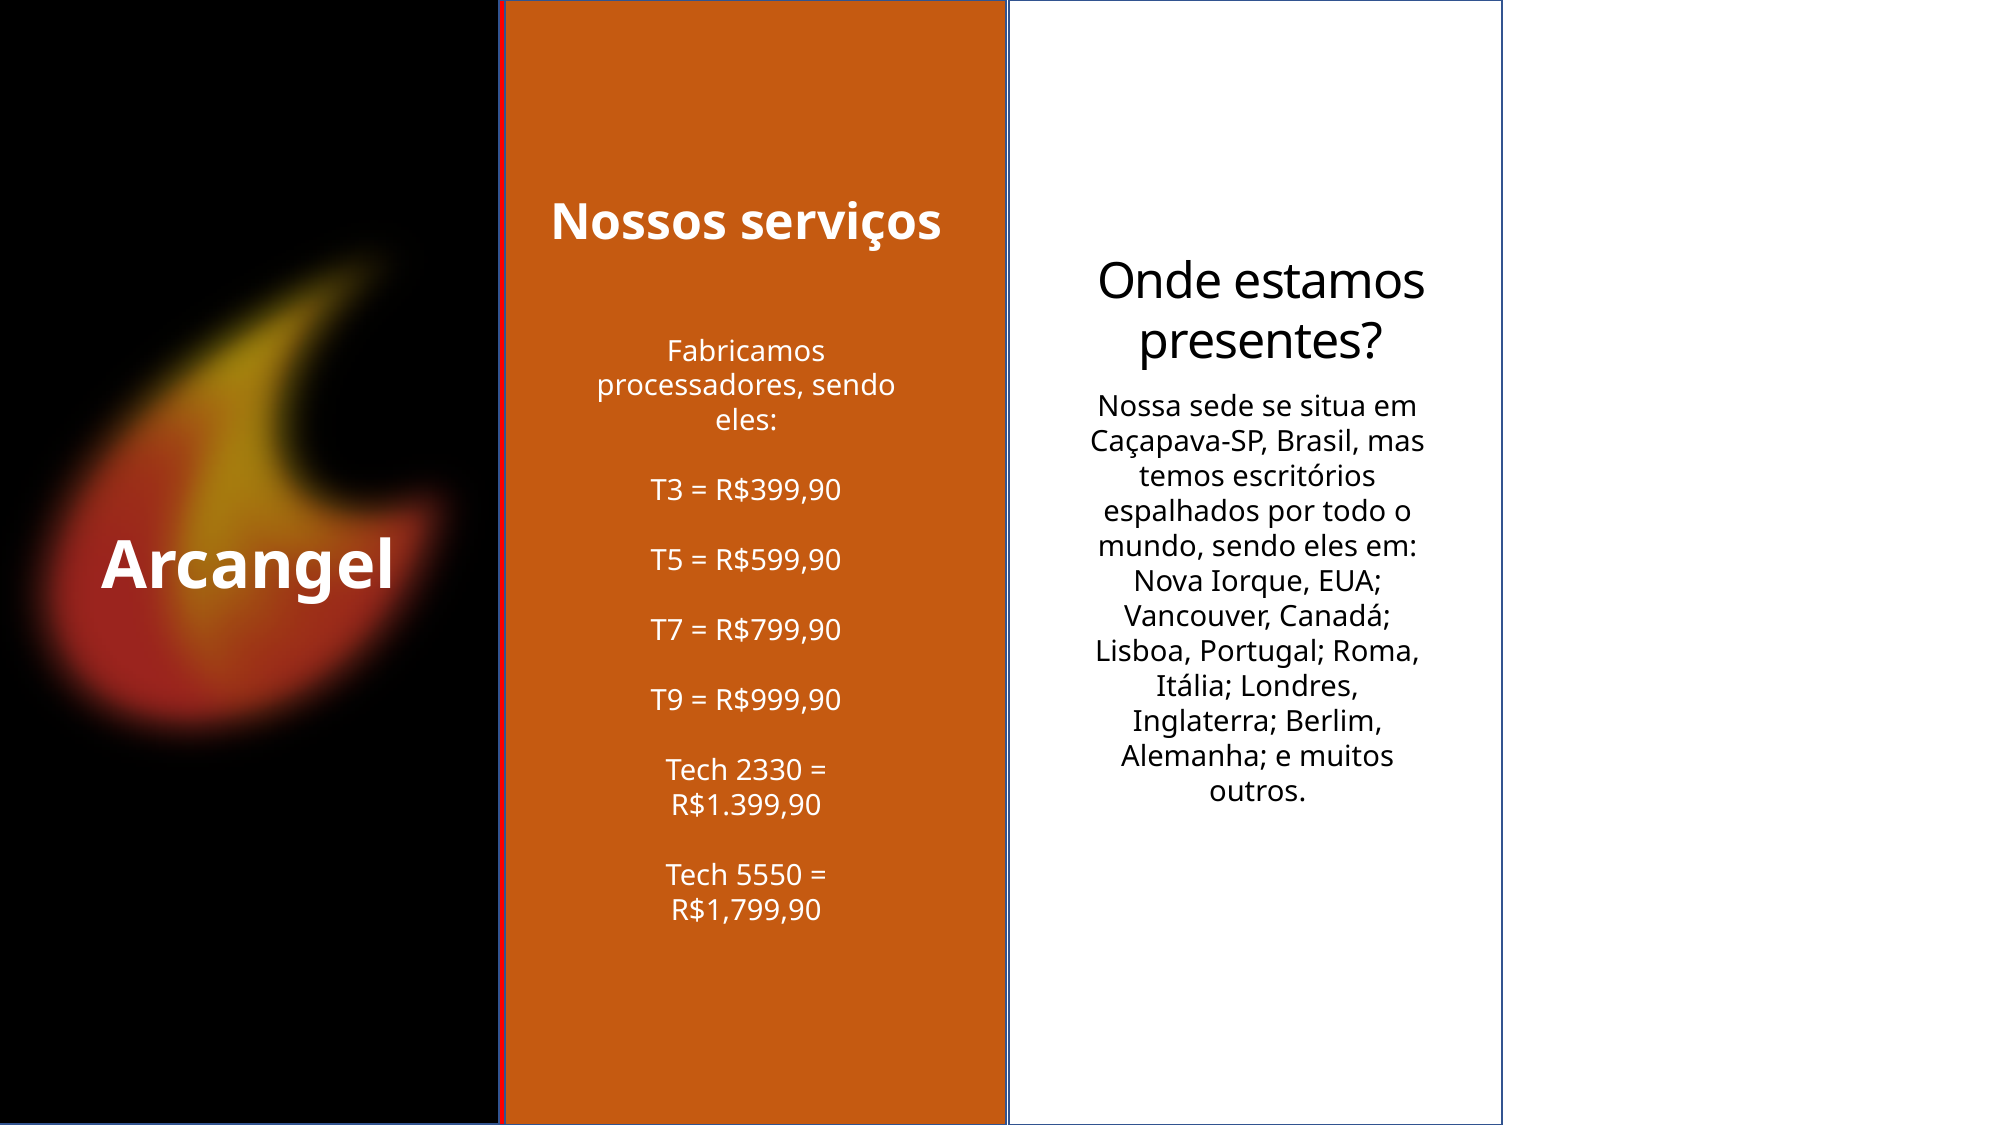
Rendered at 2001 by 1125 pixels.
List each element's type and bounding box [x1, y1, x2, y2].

text_box [0, 0, 1503, 1125]
